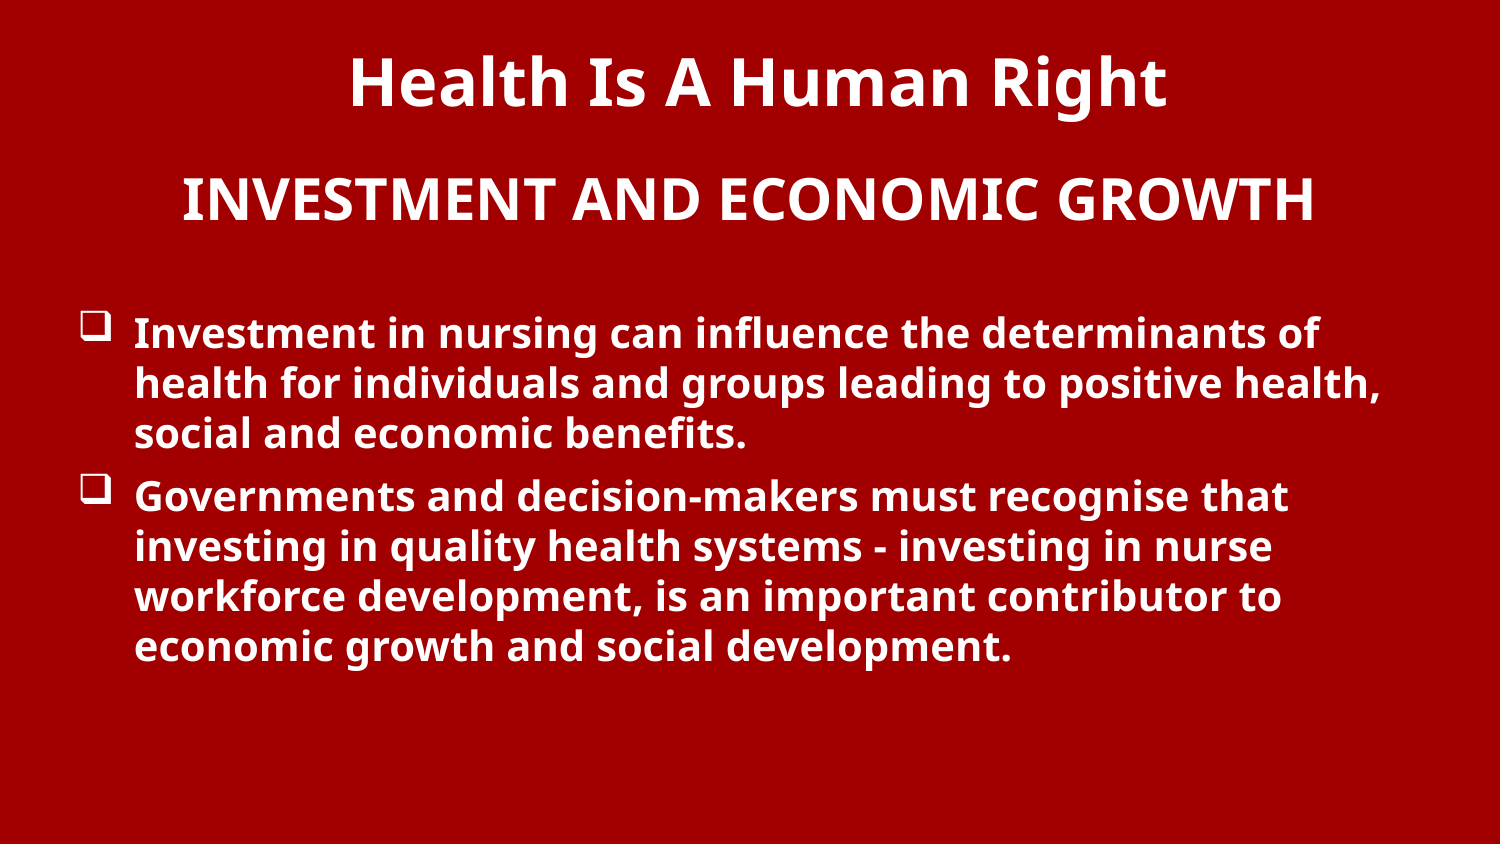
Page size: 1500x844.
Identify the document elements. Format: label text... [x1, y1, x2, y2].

list INVESTMENT AND ECONOMIC GROWTH Investment in nursing can influence the determinants of health for individuals and groups leading to positive health, social and economic benefits. Governments and decision-makers must recognise that investing in quality health systems - investing in nurse workforce development, is an important contributor to economic growth and social development. [62, 146, 1438, 760]
title Health Is A Human Right [174, 21, 1343, 139]
